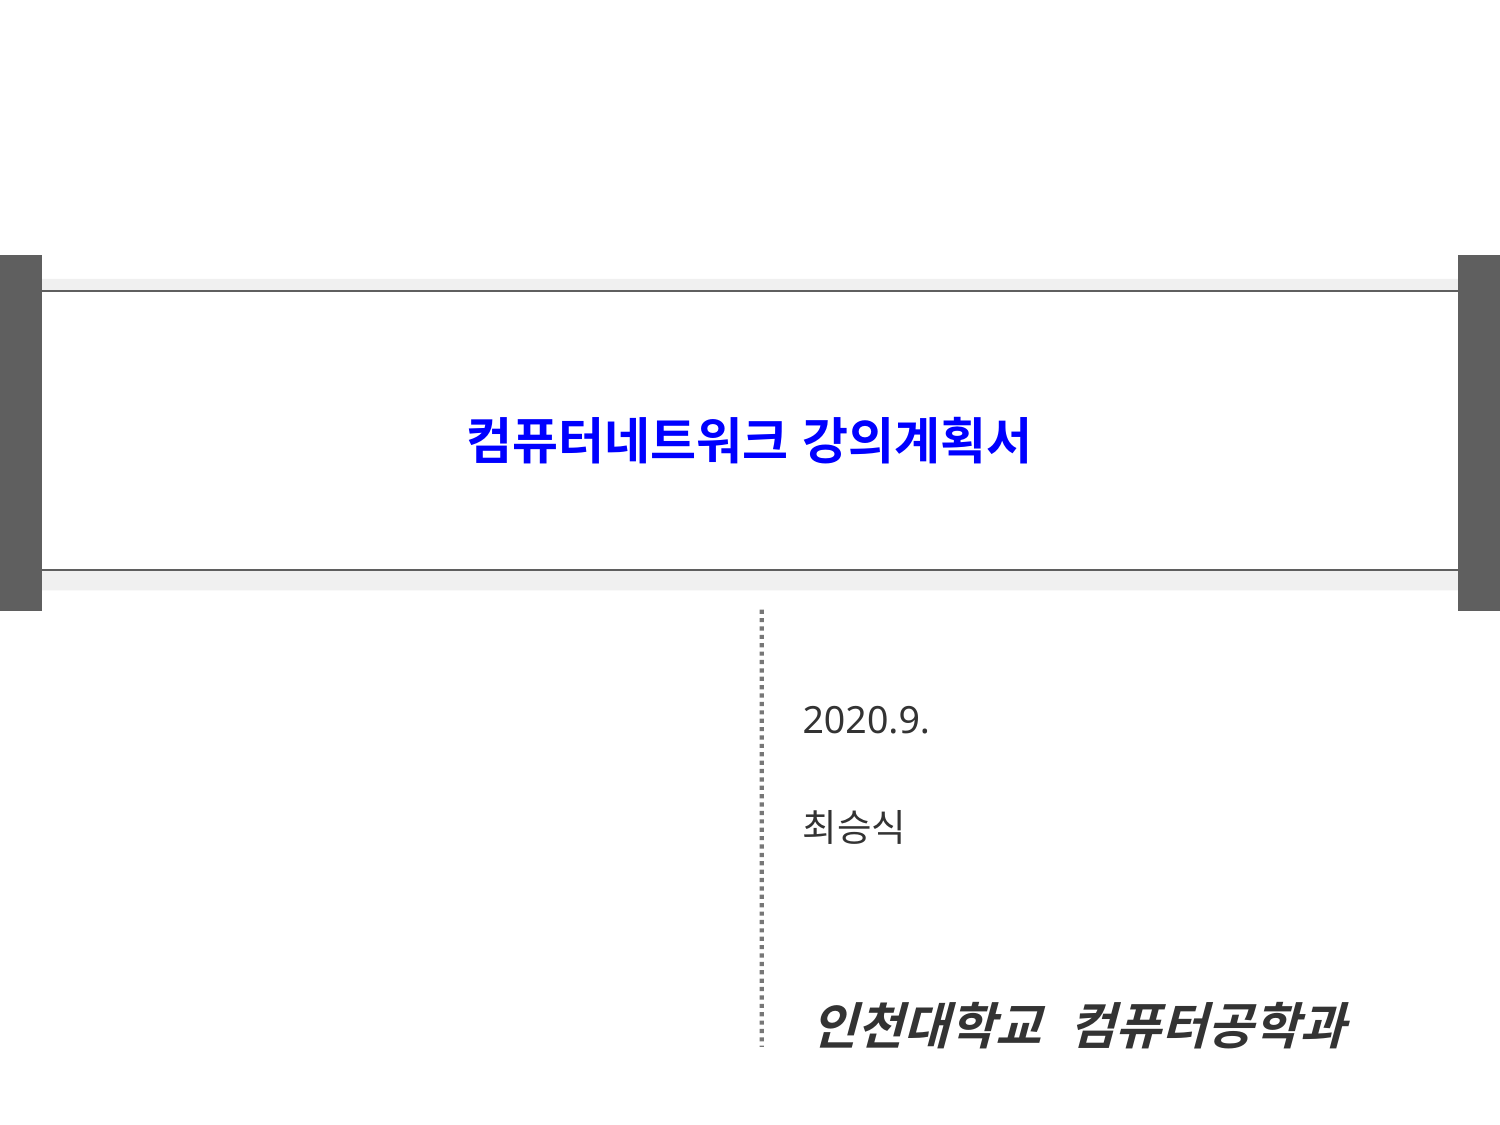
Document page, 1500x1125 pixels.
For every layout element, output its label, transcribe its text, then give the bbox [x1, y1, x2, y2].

text_box 2020.9. 최승식 [787, 679, 1353, 857]
text_box 컴퓨터네트워크 강의계획서 [79, 378, 1420, 477]
